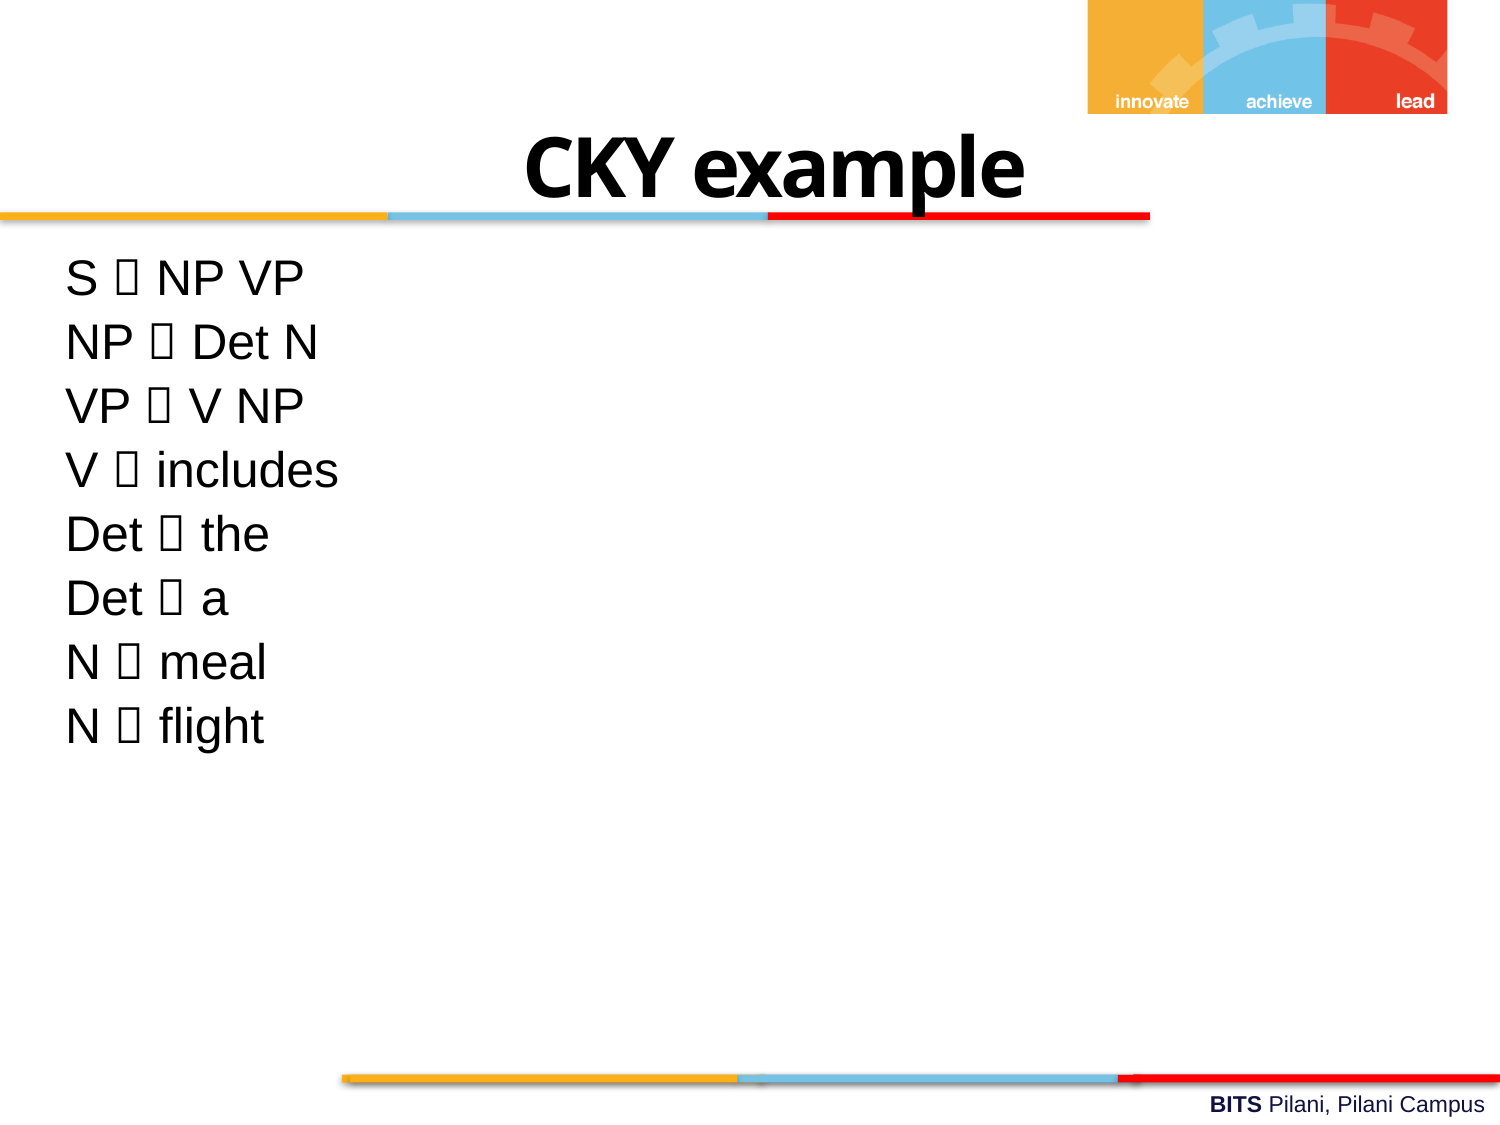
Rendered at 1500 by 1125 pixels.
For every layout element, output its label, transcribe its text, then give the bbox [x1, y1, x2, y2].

text_box CKY example [99, 70, 1450, 258]
picture [1087, 0, 1448, 70]
list S  NP VP NP  Det N VP  V NP V  includes Det  the Det  a N  meal N  flight [49, 244, 1401, 988]
